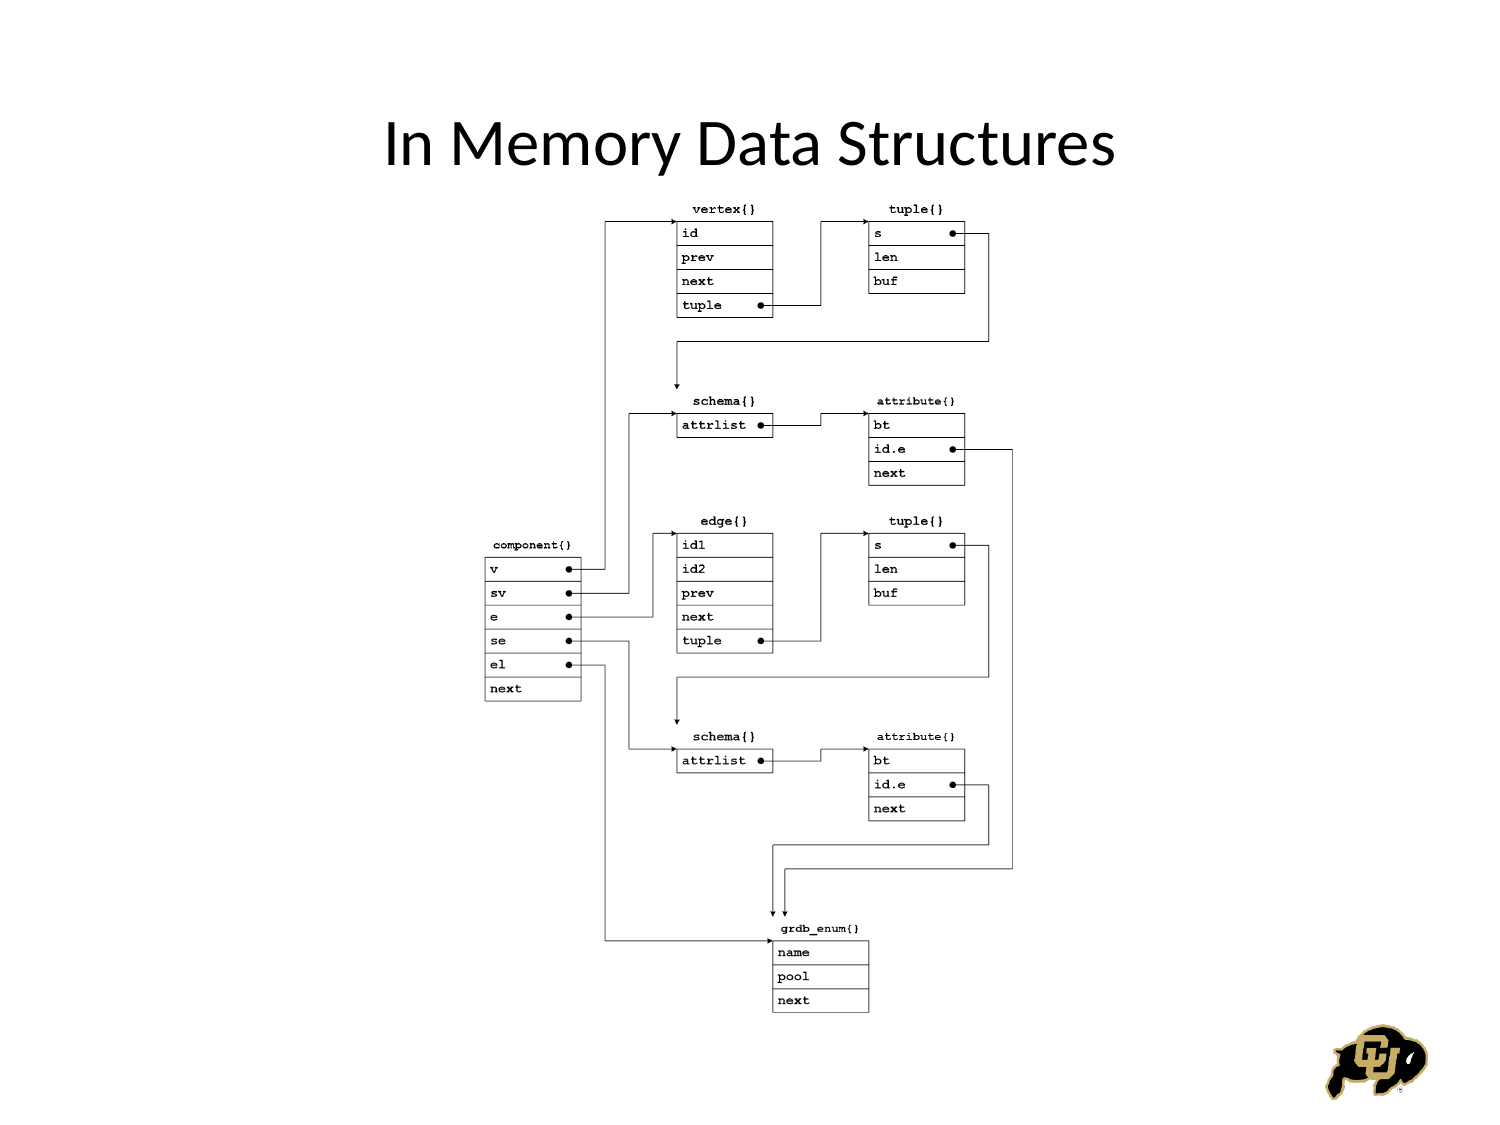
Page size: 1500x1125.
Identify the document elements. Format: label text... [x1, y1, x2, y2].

picture [484, 199, 1013, 1013]
picture [1325, 1024, 1428, 1100]
title In Memory Data Structures [75, 45, 1425, 233]
